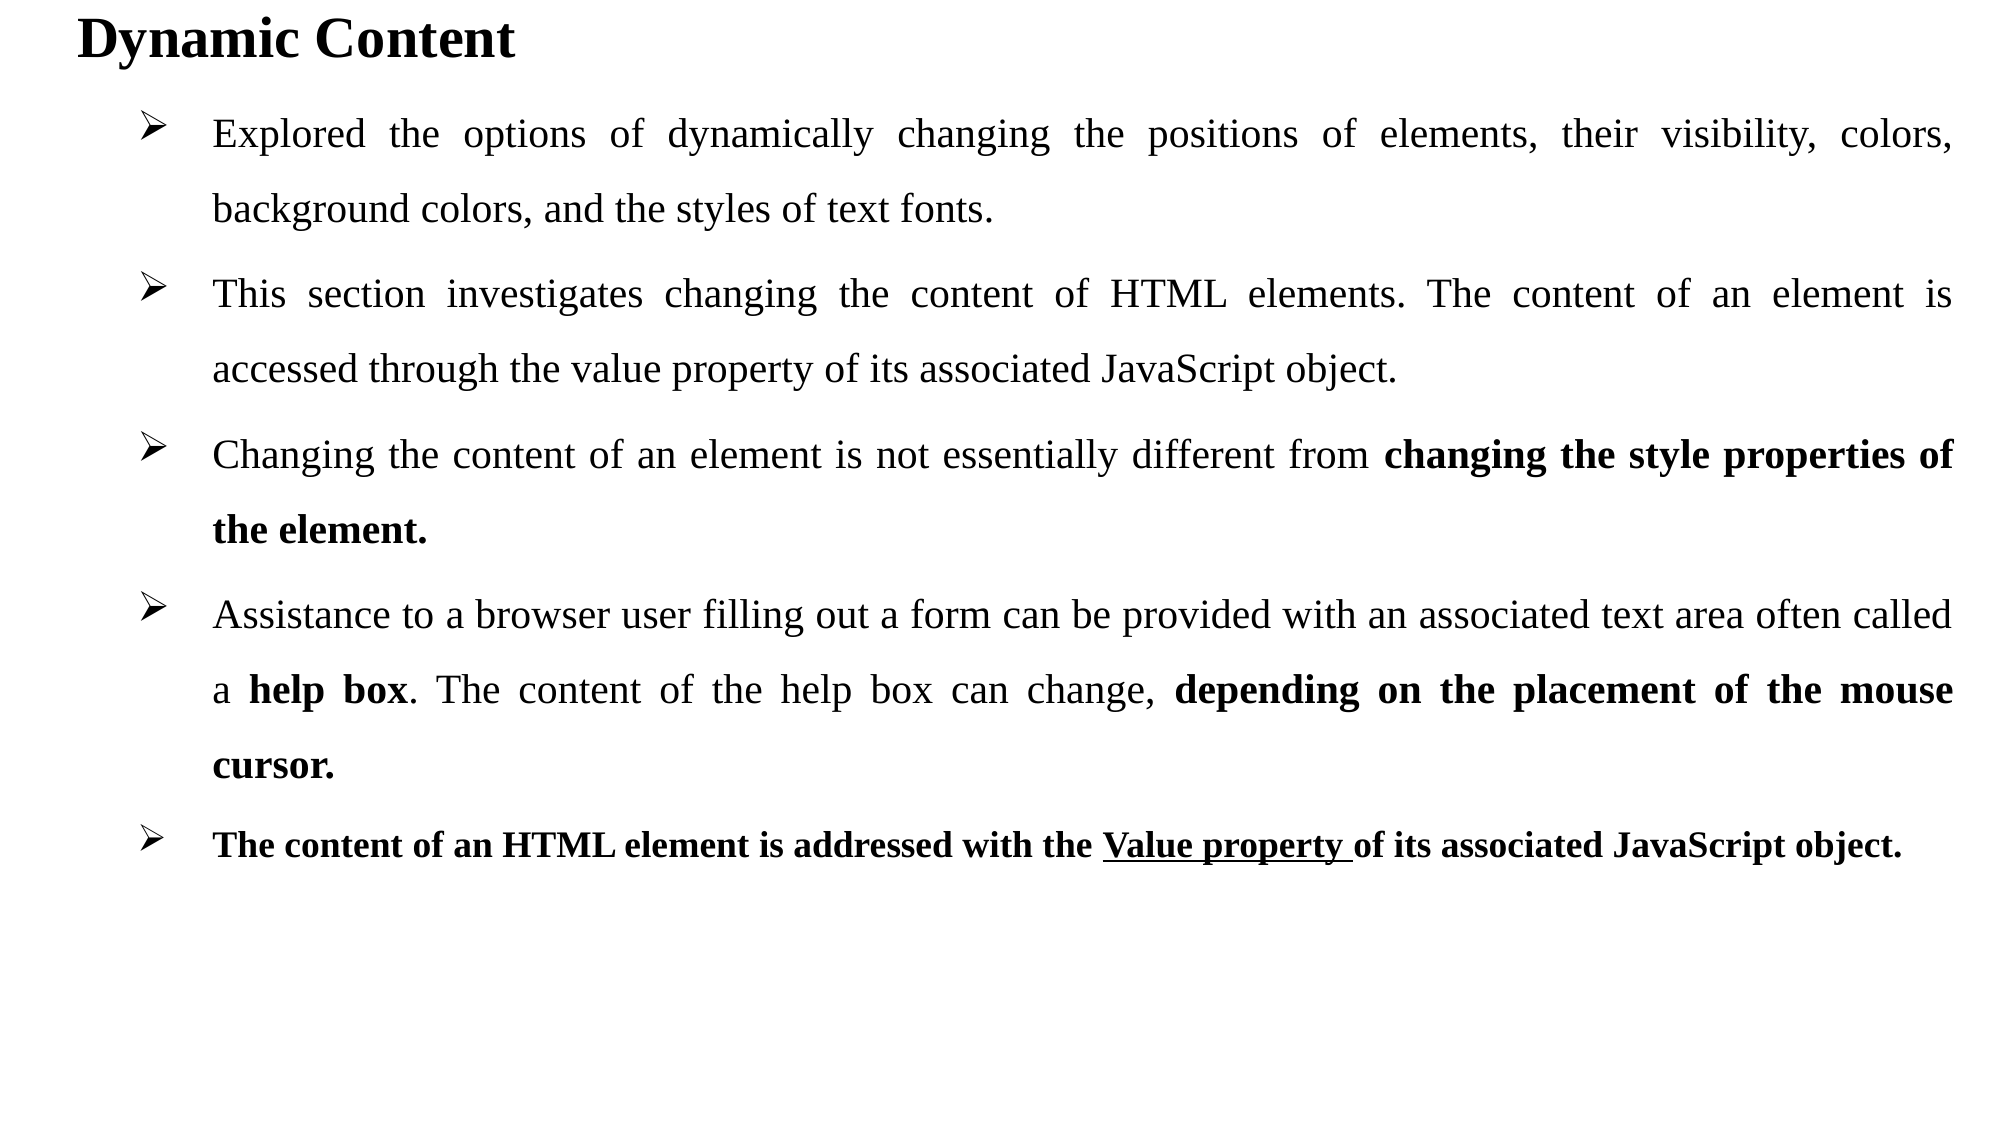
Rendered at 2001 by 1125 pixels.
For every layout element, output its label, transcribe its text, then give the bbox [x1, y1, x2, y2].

list Dynamic Content Explored the options of dynamically changing the positions of elements, their visibility, colors, background colors, and the styles of text fonts. This section investigates changing the content of HTML elements. The content of an element is accessed through the value property of its associated JavaScript object. Changing the content of an element is not essentially different from changing the style properties of the element. Assistance to a browser user filling out a form can be provided with an associated text area often called a help box. The content of the help box can change, depending on the placement of the mouse cursor. The content of an HTML element is addressed with the Value property of its associated JavaScript object. [47, 0, 1970, 1125]
